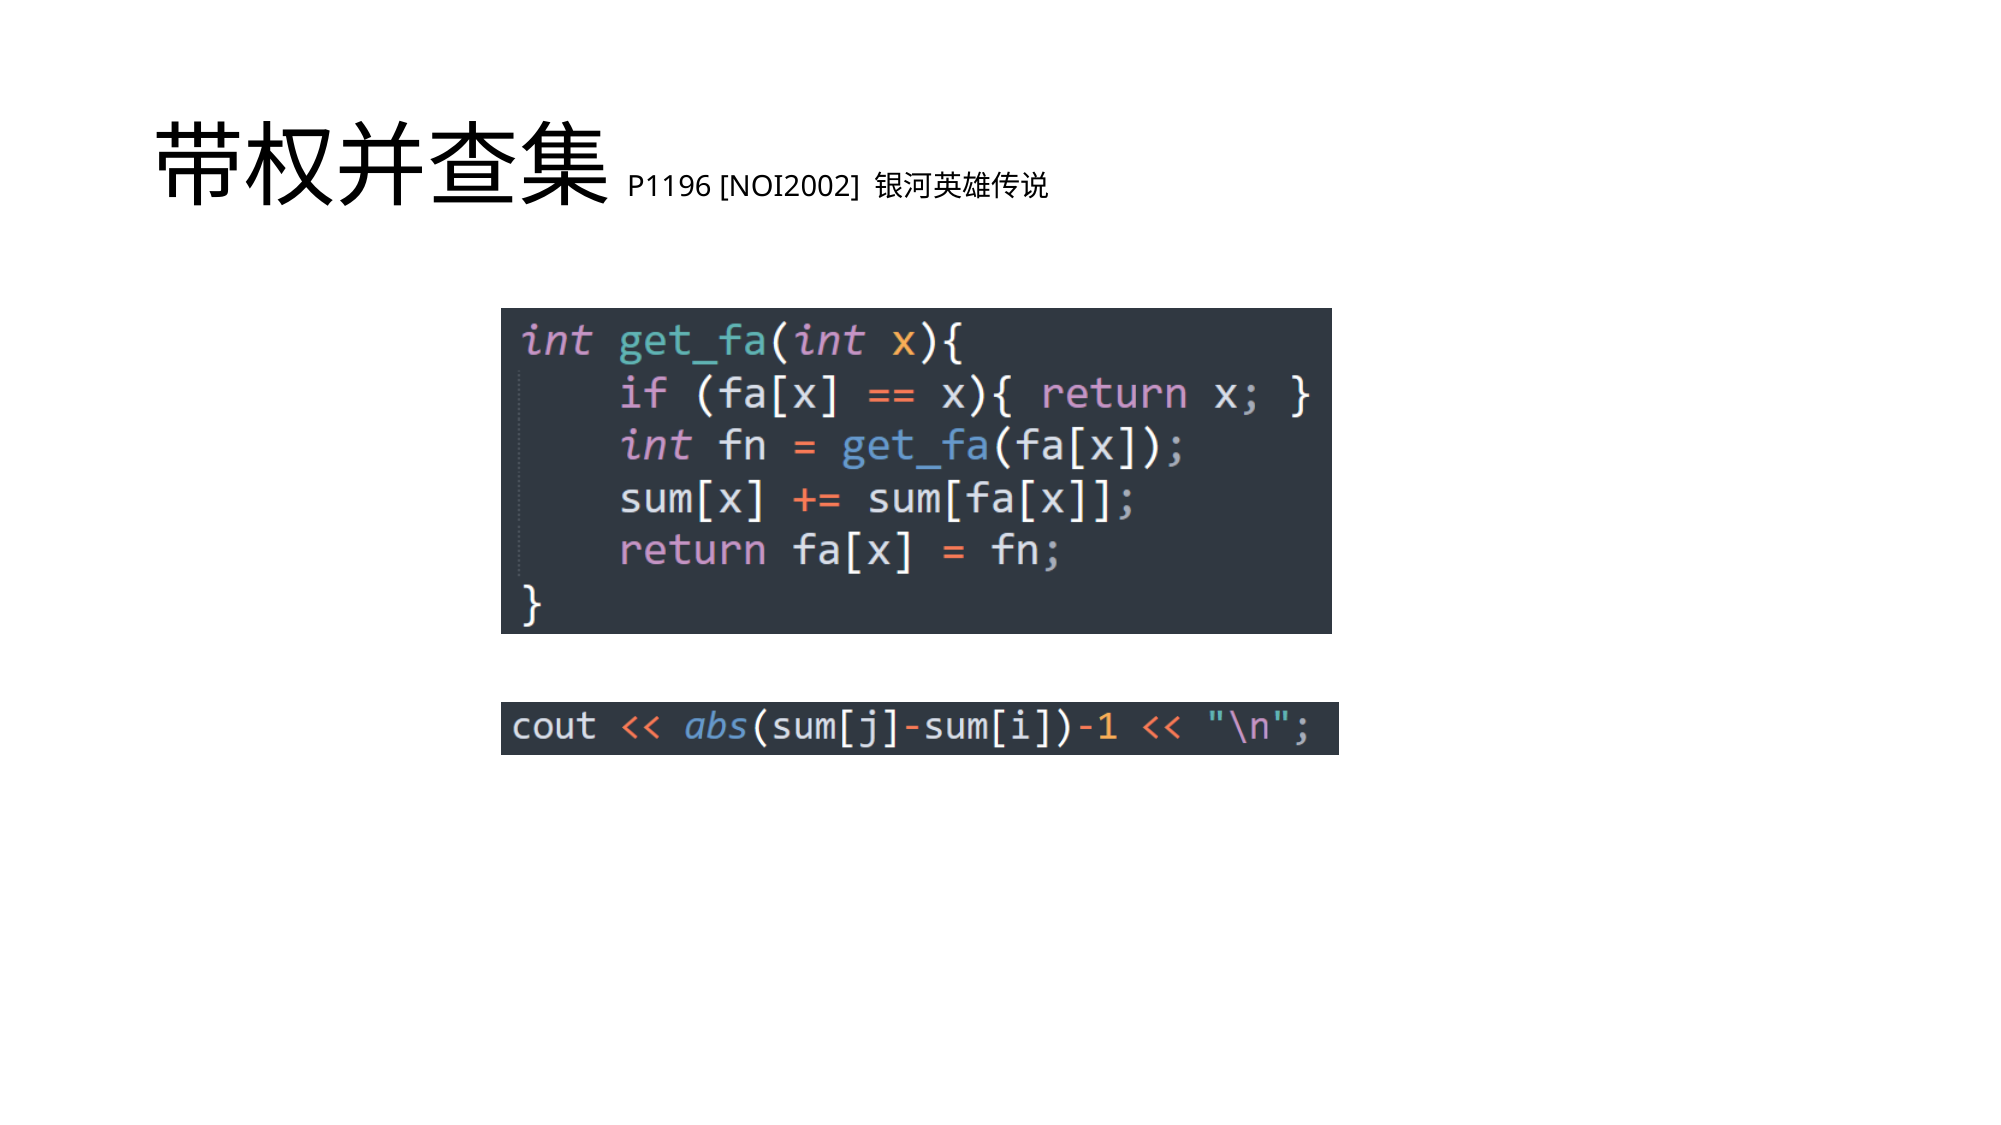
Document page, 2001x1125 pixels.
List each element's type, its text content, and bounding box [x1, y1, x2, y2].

picture [501, 702, 1339, 755]
text_box P1196 [NOI2002] 银河英雄传说 [612, 159, 1204, 210]
title 带权并查集 [137, 59, 1863, 278]
picture [501, 308, 1332, 634]
